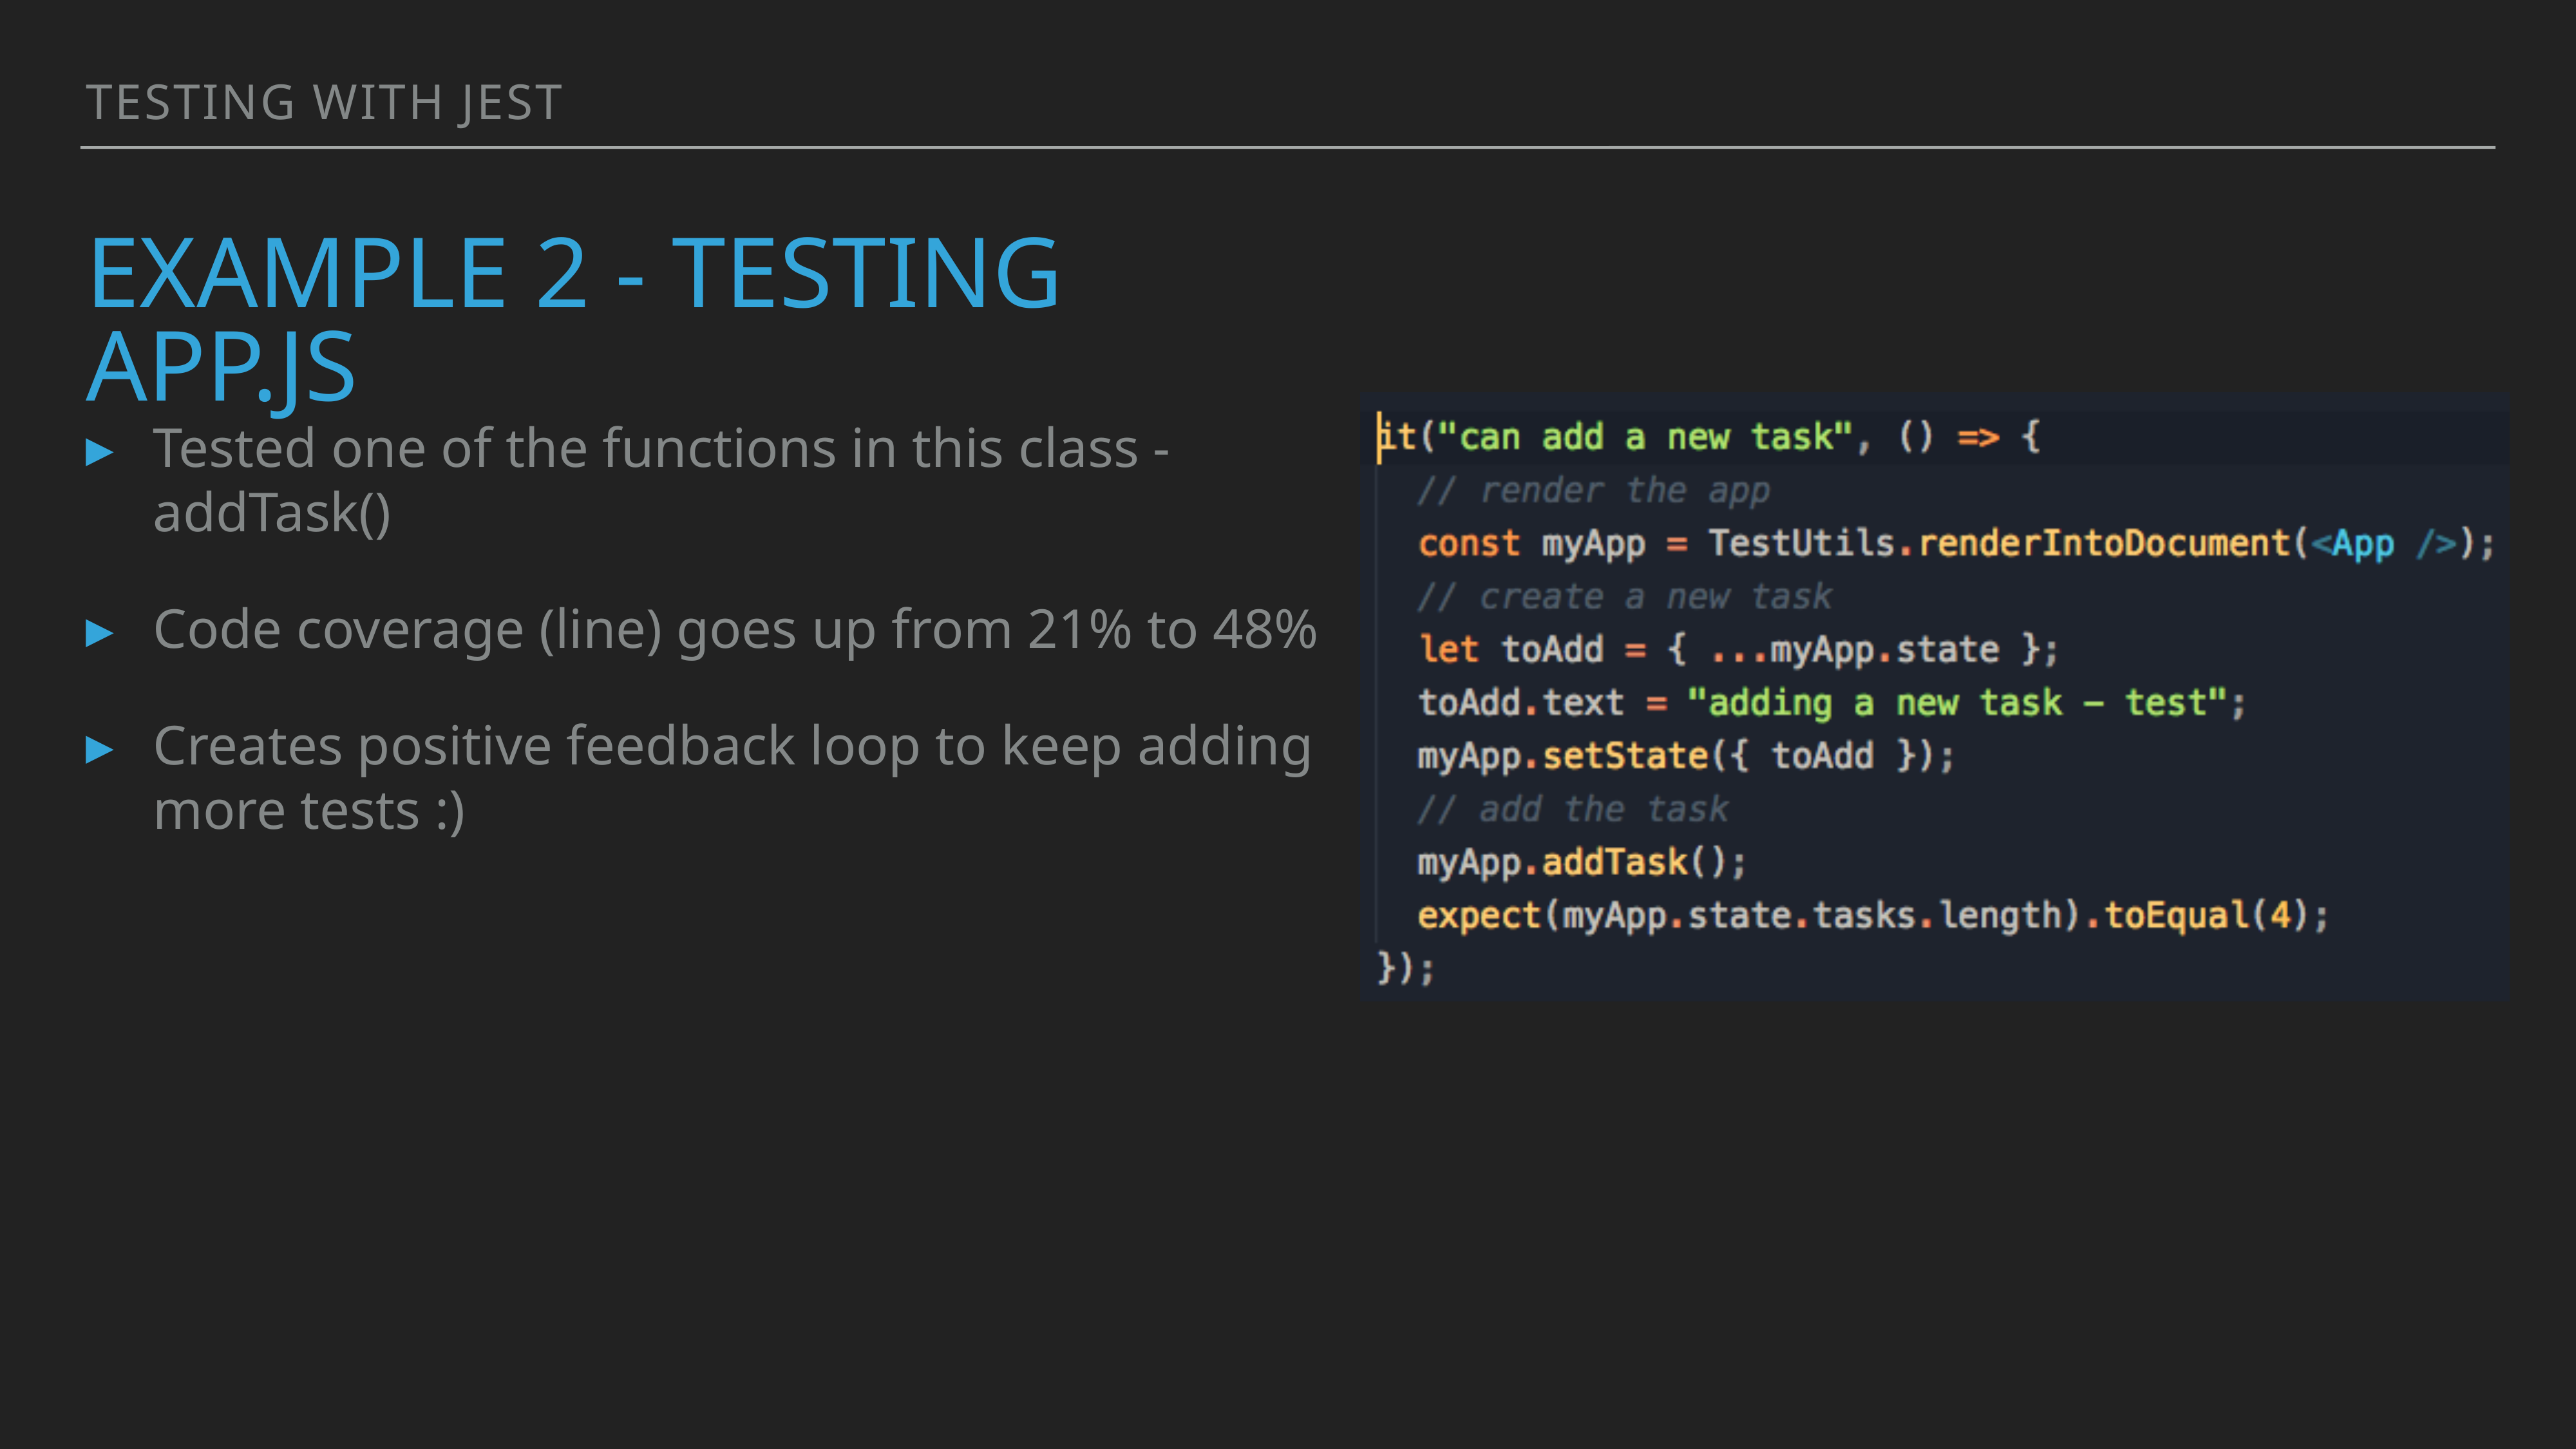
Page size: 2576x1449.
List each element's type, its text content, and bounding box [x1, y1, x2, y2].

title EXAMPLE 2 - Testing APP.JS [80, 227, 1329, 336]
picture [1360, 392, 2510, 1001]
list TESTING WITH JEST [80, 66, 2295, 135]
list Tested one of the functions in this class - addTask() Code coverage (line) goes up from 21% to 48% Creates positive feedback loop to keep adding more tests :) [80, 407, 1329, 1316]
